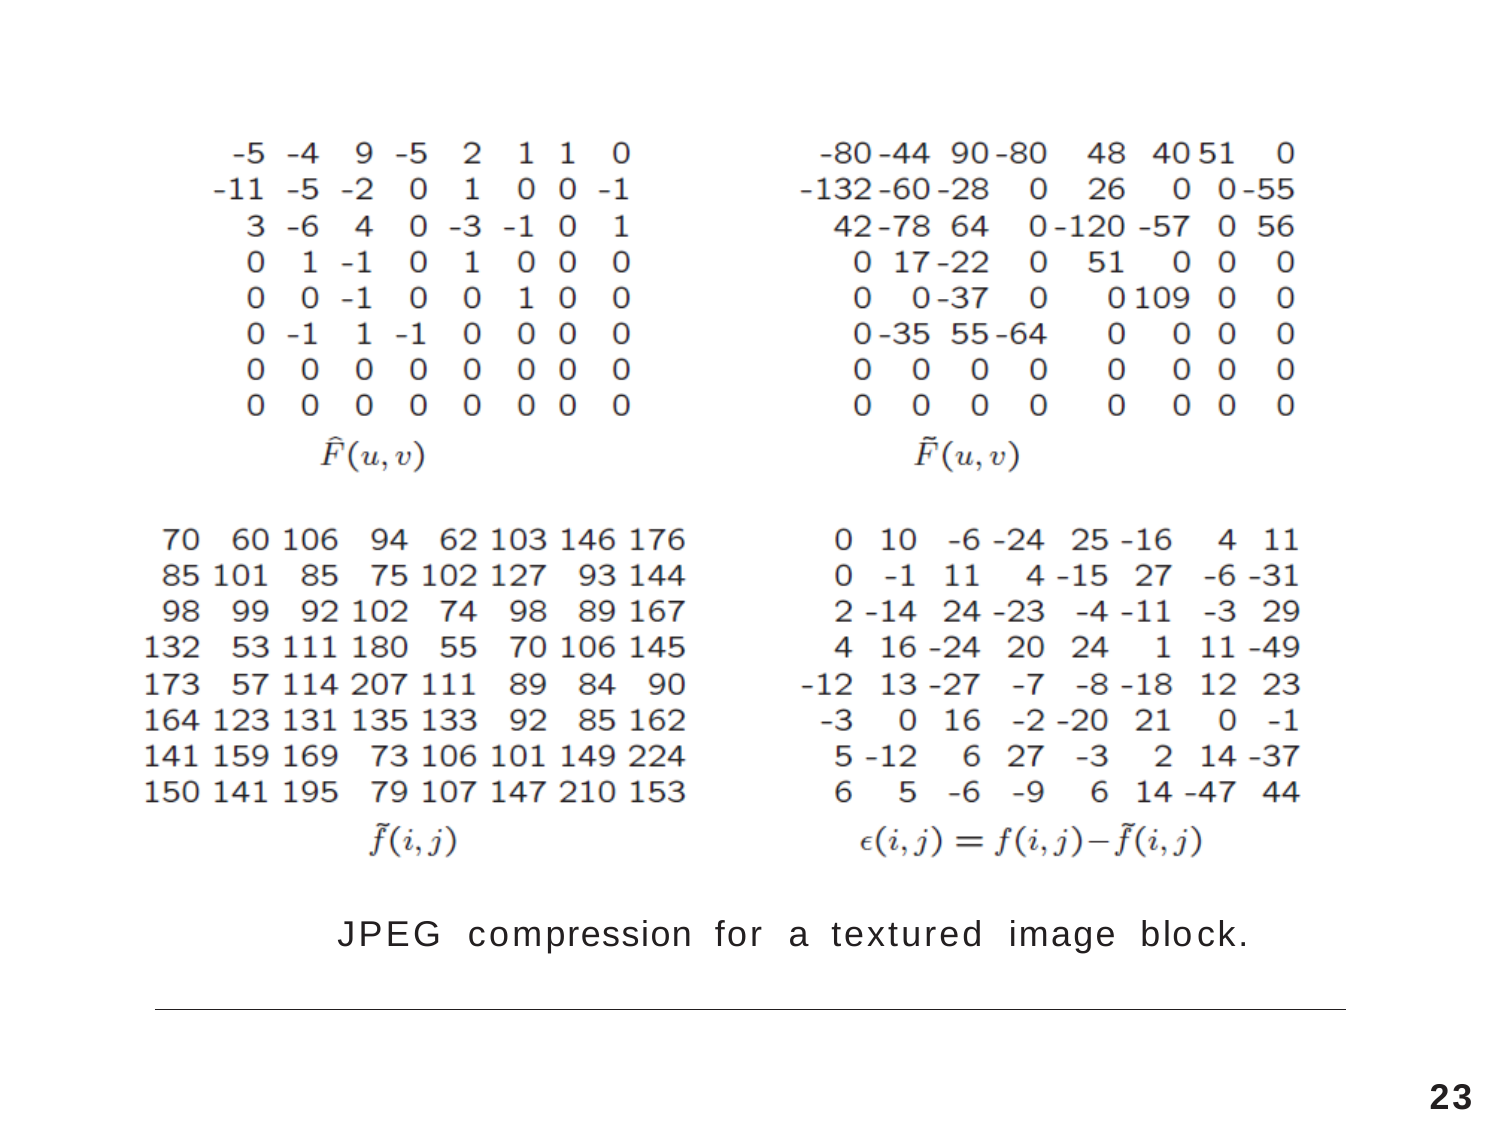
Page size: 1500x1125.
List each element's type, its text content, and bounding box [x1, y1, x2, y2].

text_box JPEG compression for a textured image block. [335, 910, 1252, 955]
picture [127, 110, 1388, 890]
slide_number 23 [1386, 1065, 1500, 1125]
